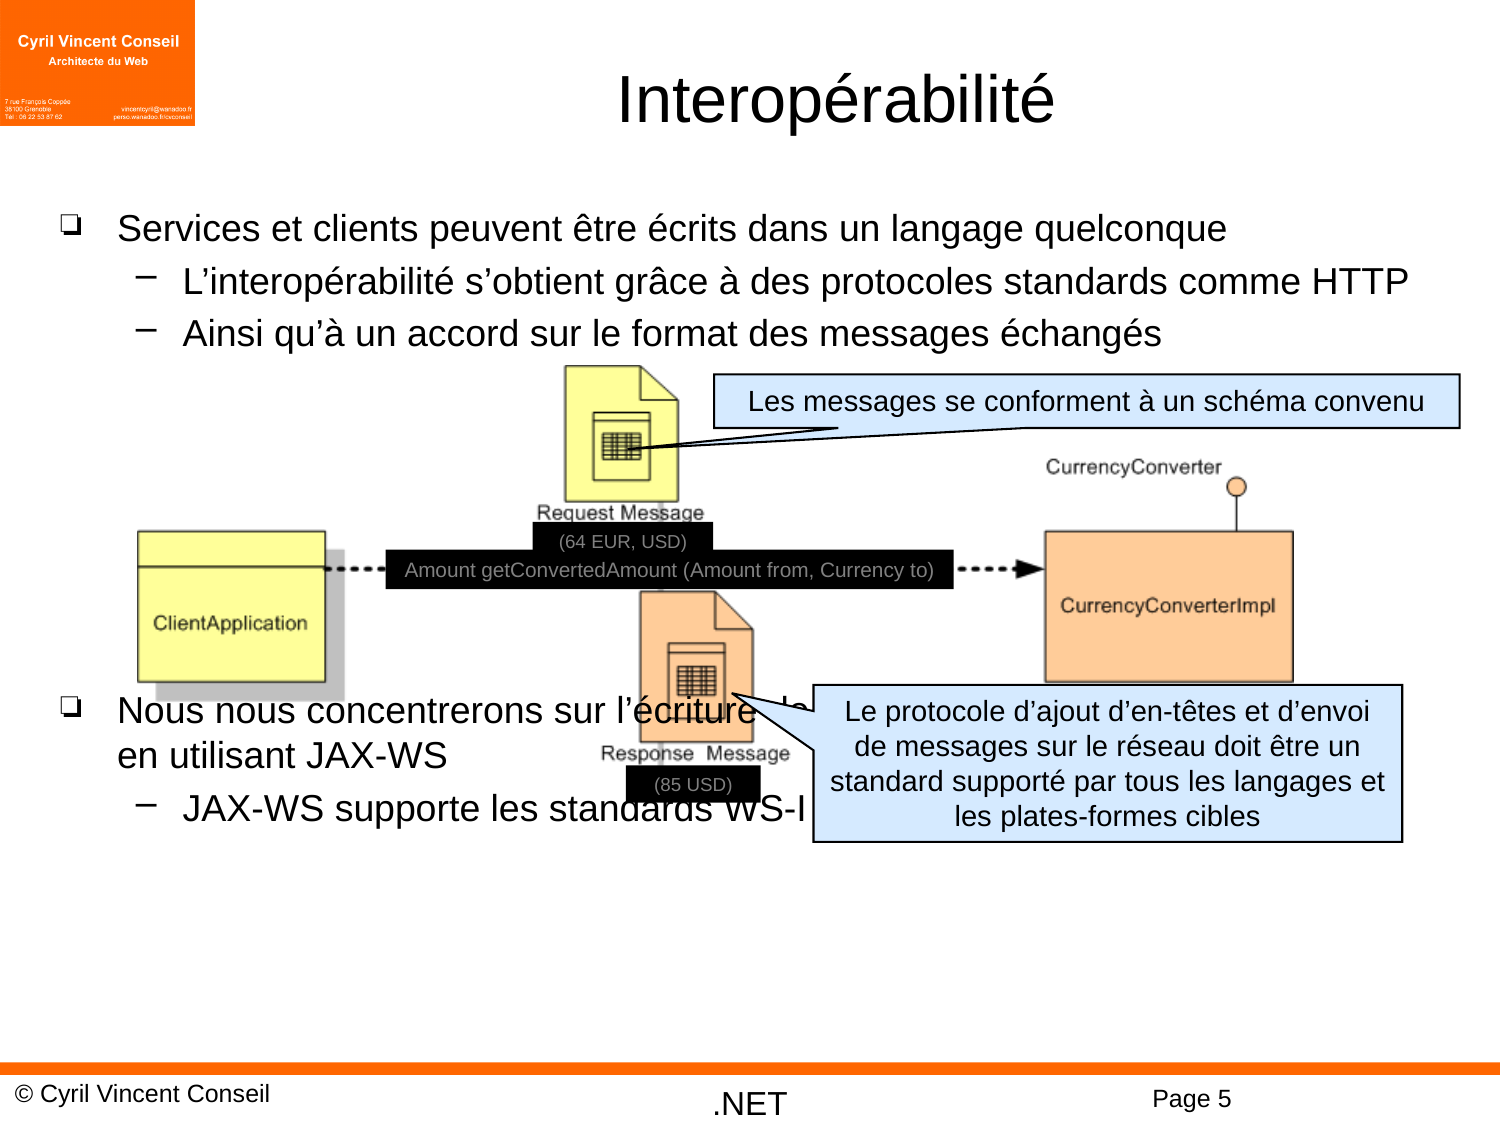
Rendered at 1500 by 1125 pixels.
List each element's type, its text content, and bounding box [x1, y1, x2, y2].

text_box Le protocole d’ajout d’en-têtes et d’envoi de messages sur le réseau doit être un standard supporté par tous les langages et les plates-formes cibles [813, 684, 1403, 842]
picture [0, 0, 195, 126]
picture [137, 365, 1295, 793]
title Interopérabilité [194, 2, 1480, 190]
text_box Les messages se conforment à un schéma convenu [1298, 374, 1460, 429]
list Services et clients peuvent être écrits dans un langage quelconque L’interopérabilité s’obtient grâce à des protocoles standards comme HTTP Ainsi qu’à un accord sur le format des messages échangés Nous nous concentrerons sur l’écriture de services Web et de clients en Java en utilisant JAX-WS JAX-WS supporte les standards WS-I (Web Services Interoperability ) [45, 196, 1457, 1021]
